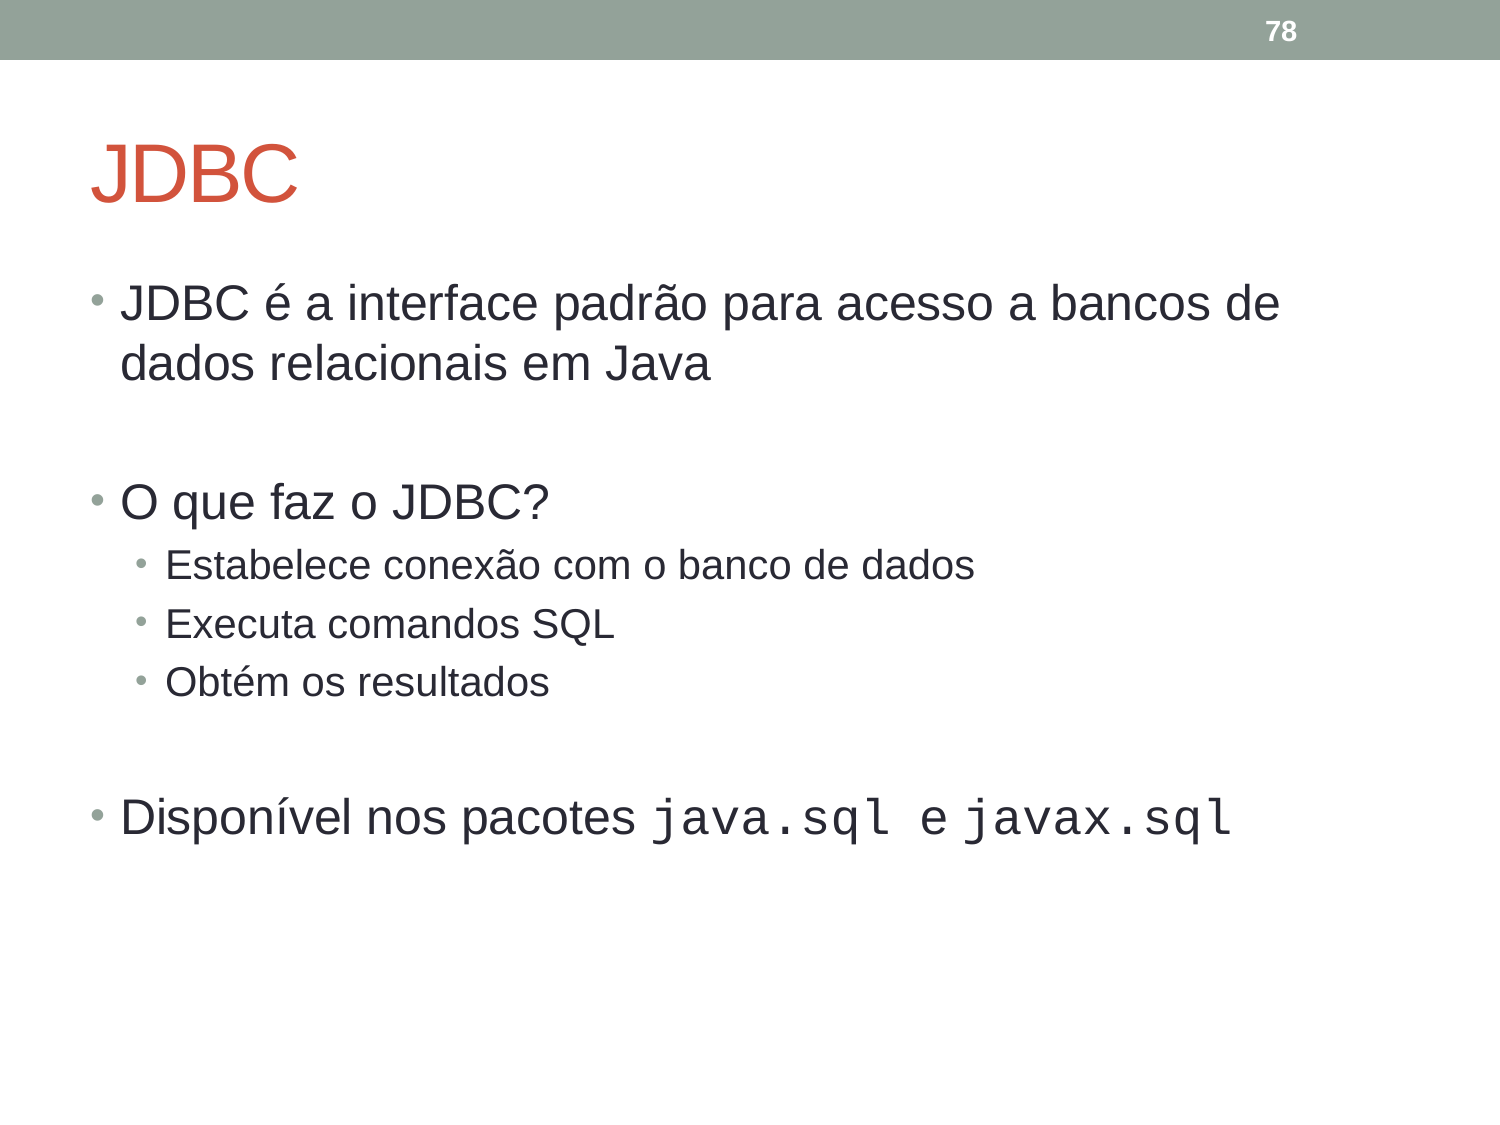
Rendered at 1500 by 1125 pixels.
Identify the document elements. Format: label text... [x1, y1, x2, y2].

list JDBC é a interface padrão para acesso a bancos de dados relacionais em Java O que faz o JDBC? Estabelece conexão com o banco de dados Executa comandos SQL Obtém os resultados Disponível nos pacotes java.sql e javax.sql [75, 262, 1425, 1063]
title JDBC [75, 87, 1425, 250]
slide_number 78 [1250, 3, 1425, 57]
